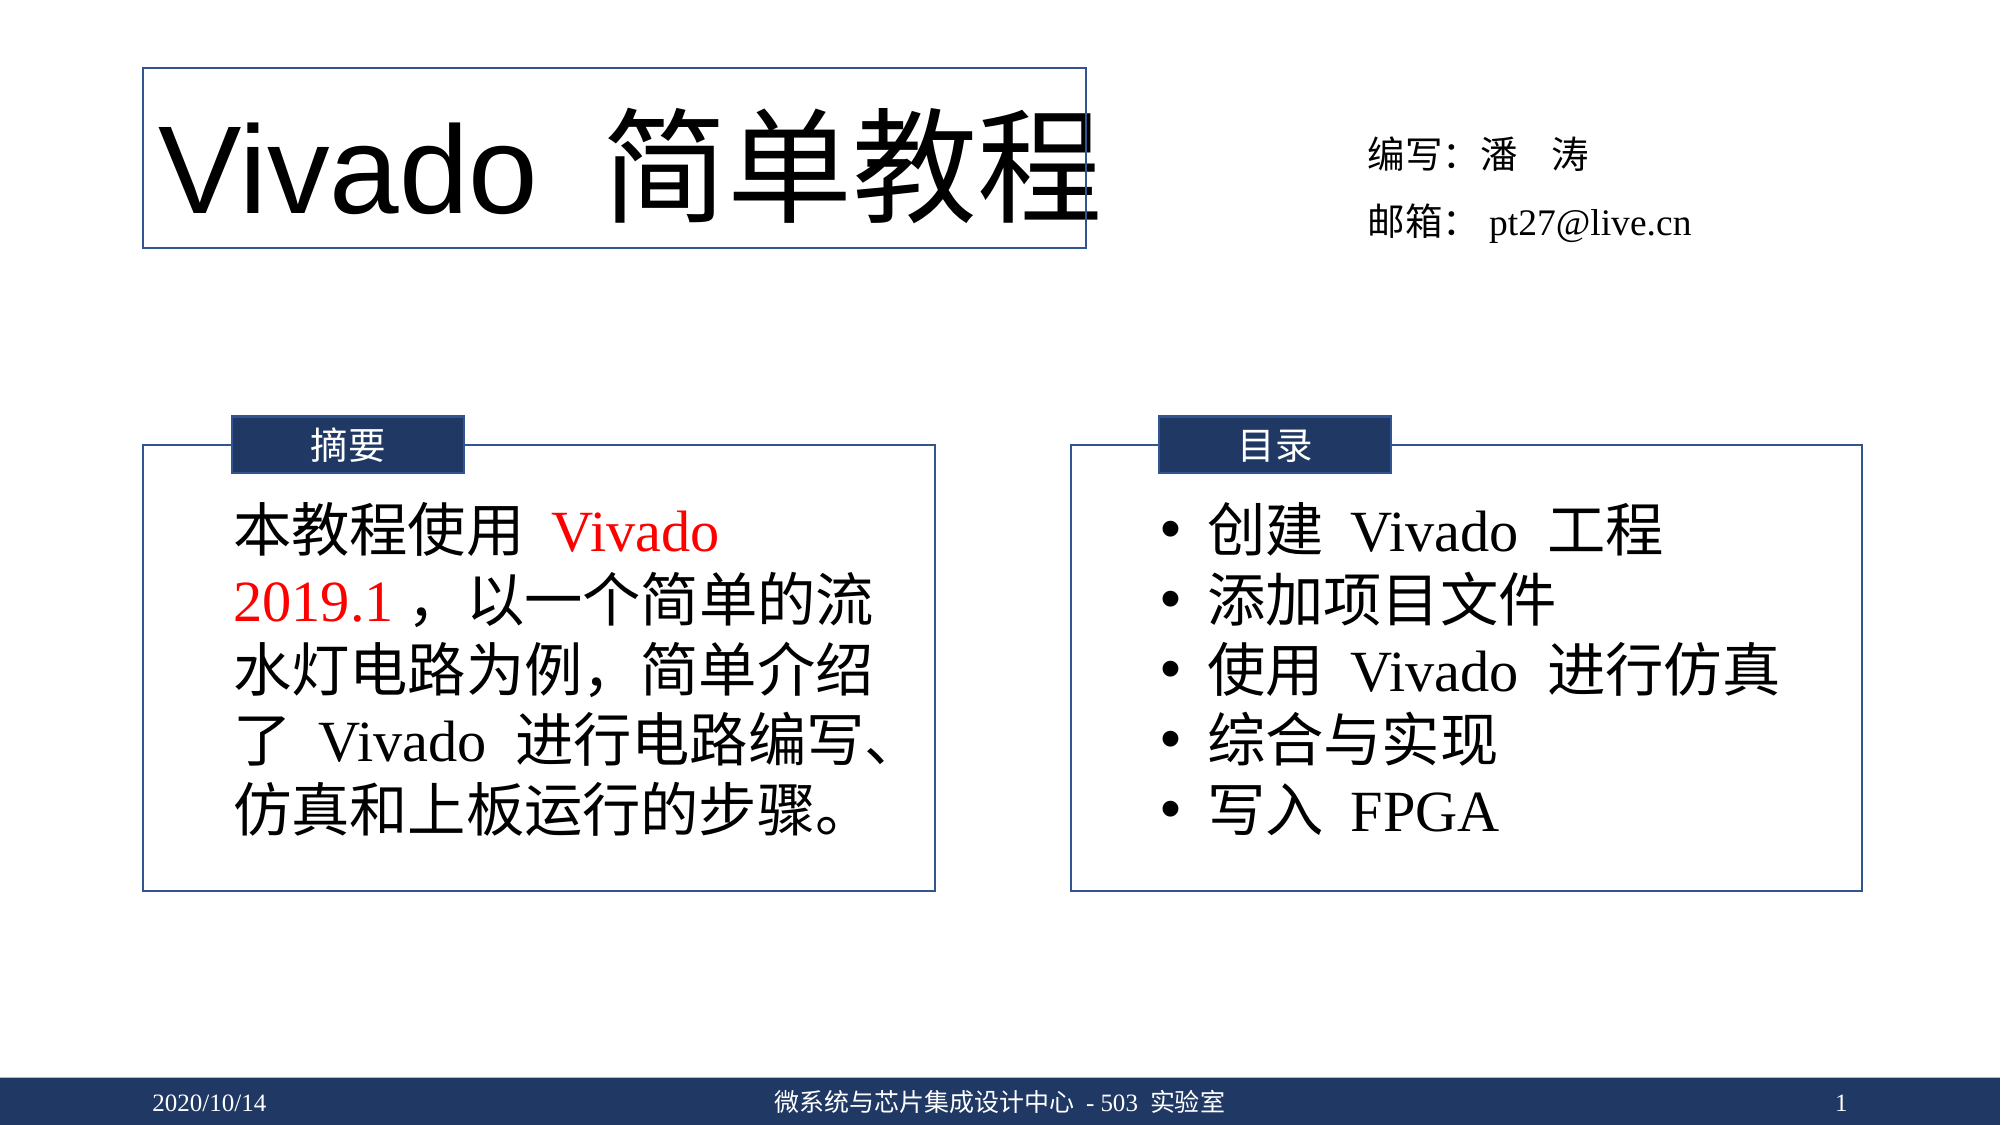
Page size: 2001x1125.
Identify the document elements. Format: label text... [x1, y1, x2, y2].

footer 微系统与芯片集成设计中心 - 503 实验室 [662, 1077, 1338, 1125]
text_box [143, 416, 935, 892]
text_box 编写：潘 涛 邮箱：pt27@live.cn [1352, 100, 1707, 251]
slide_number 1 [1412, 1077, 1863, 1125]
title Vivado 简单教程 [143, 48, 1863, 297]
text_box [142, 67, 1087, 249]
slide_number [137, 1077, 588, 1125]
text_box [1070, 416, 1863, 892]
